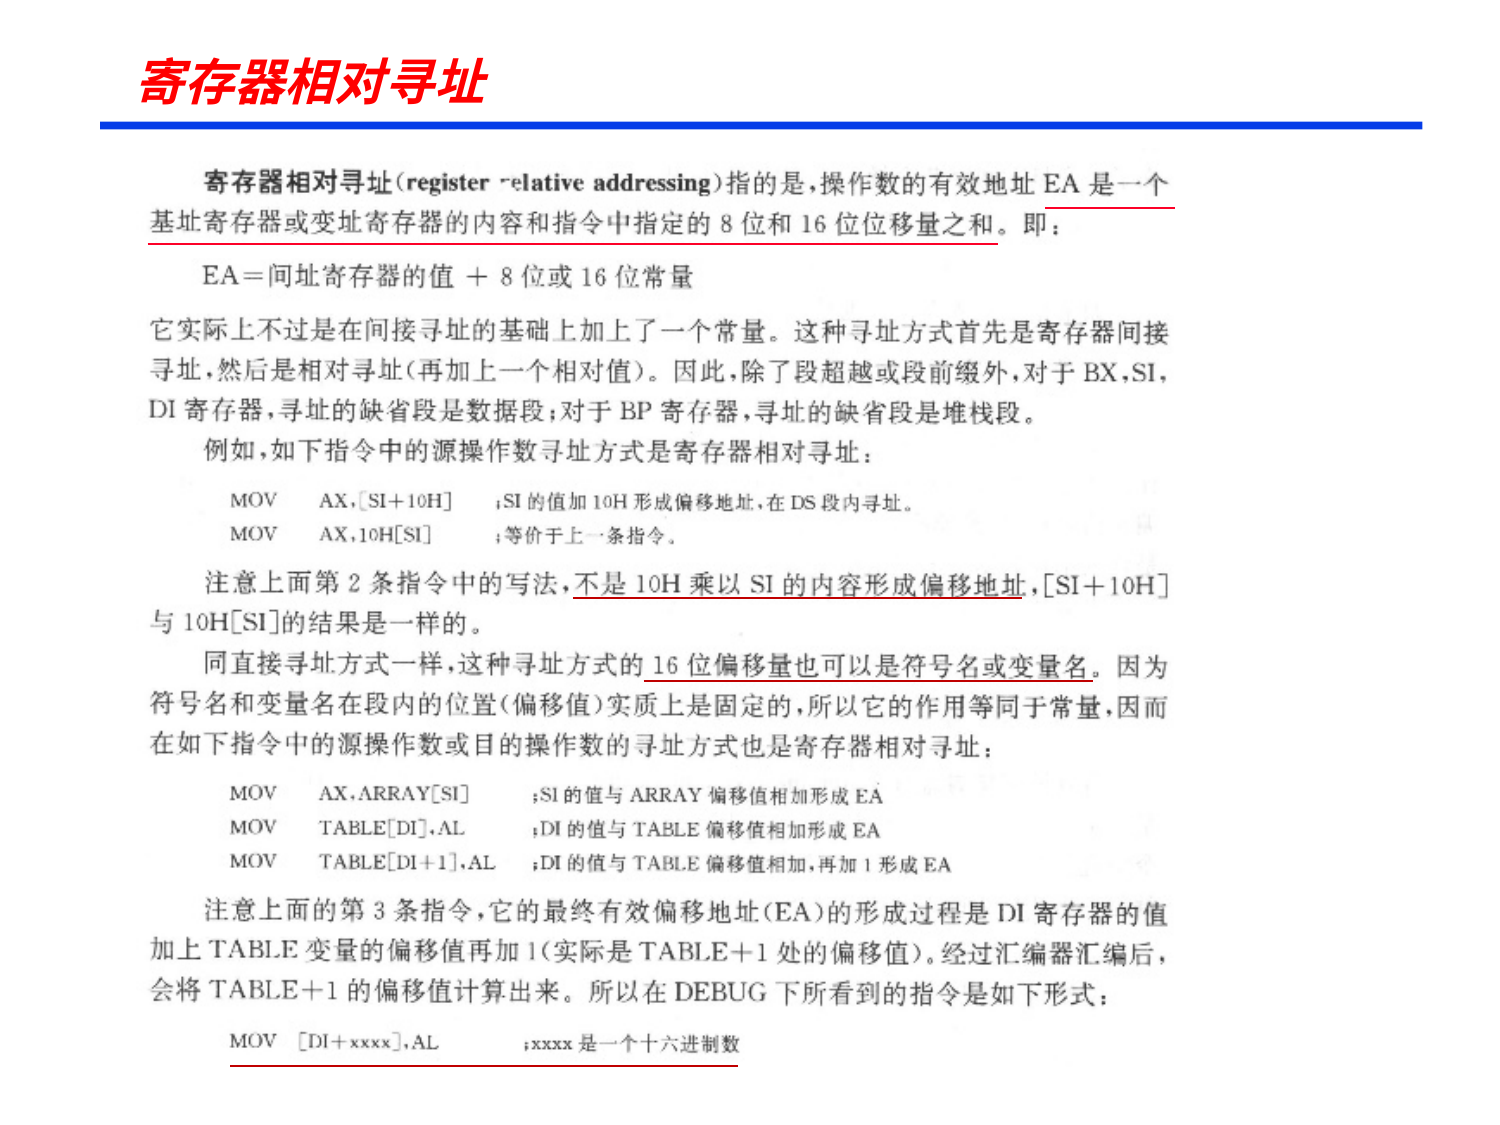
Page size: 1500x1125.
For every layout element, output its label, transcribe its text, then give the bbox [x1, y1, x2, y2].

title 寄存器相对寻址 [123, 54, 987, 116]
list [123, 148, 1211, 1067]
